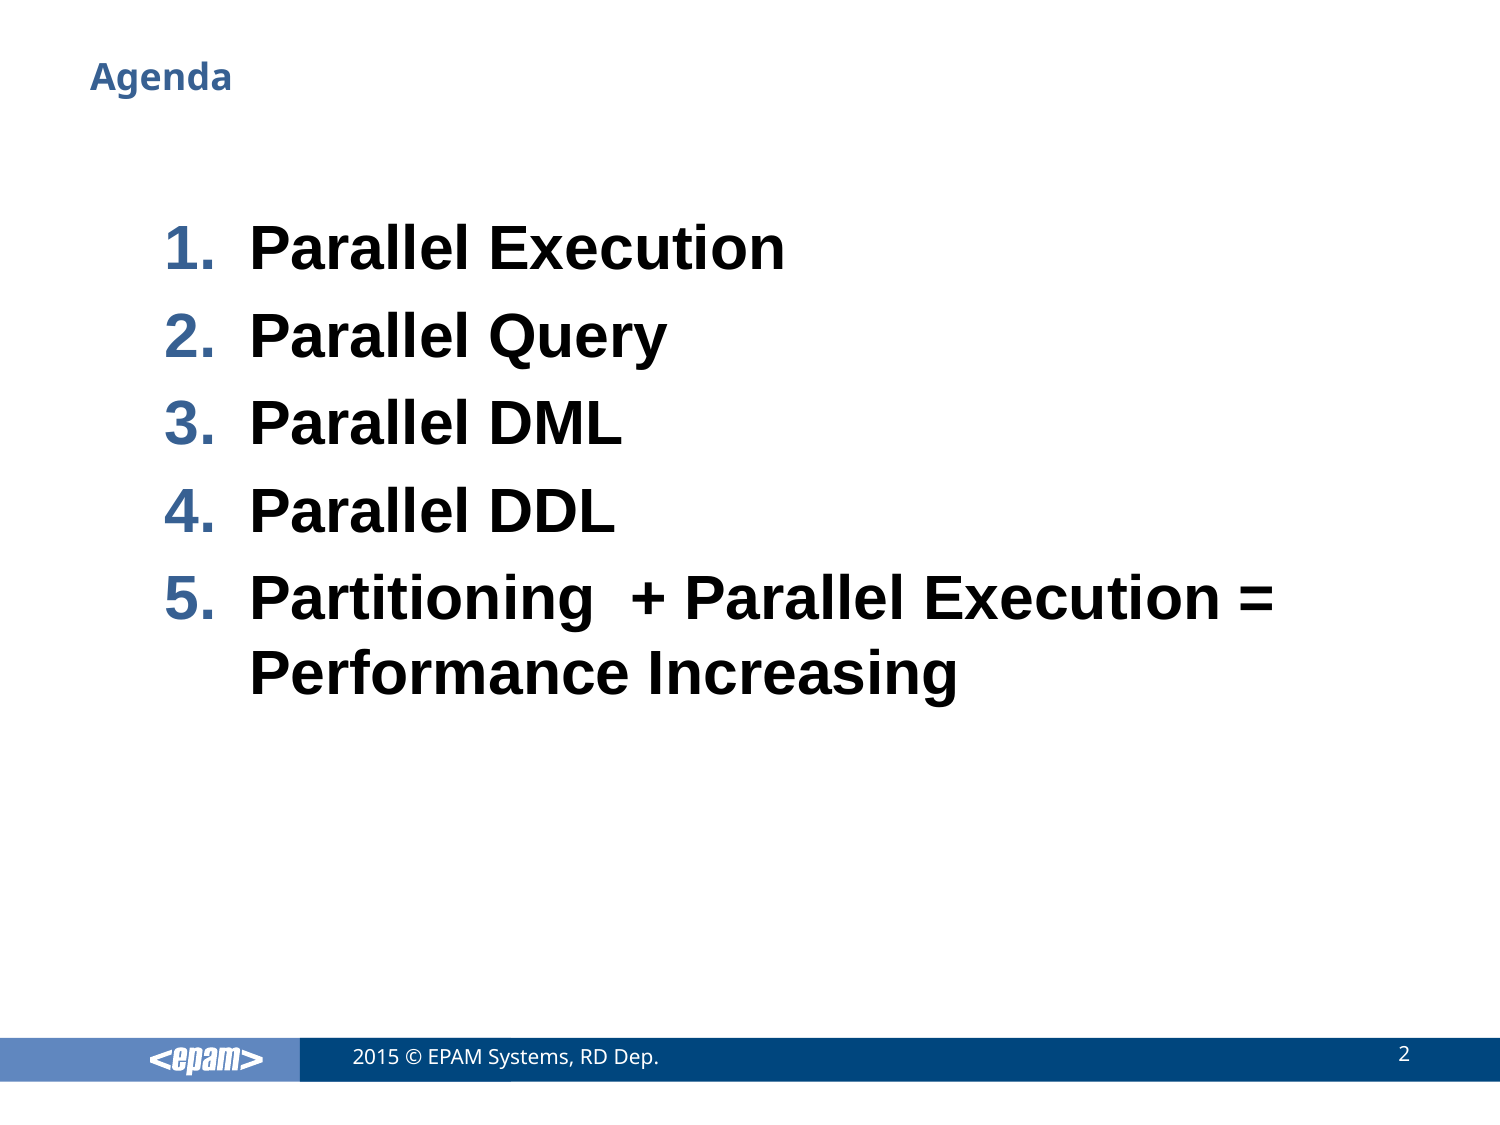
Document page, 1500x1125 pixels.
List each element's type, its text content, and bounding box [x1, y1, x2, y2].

list Parallel Execution Parallel Query Parallel DML Parallel DDL Partitioning + Parallel Execution = Performance Increasing [150, 200, 1350, 988]
slide_number 2 [1262, 1025, 1425, 1085]
title Agenda [75, 45, 1425, 163]
footer 2015 © EPAM Systems, RD Dep. [337, 1028, 738, 1088]
